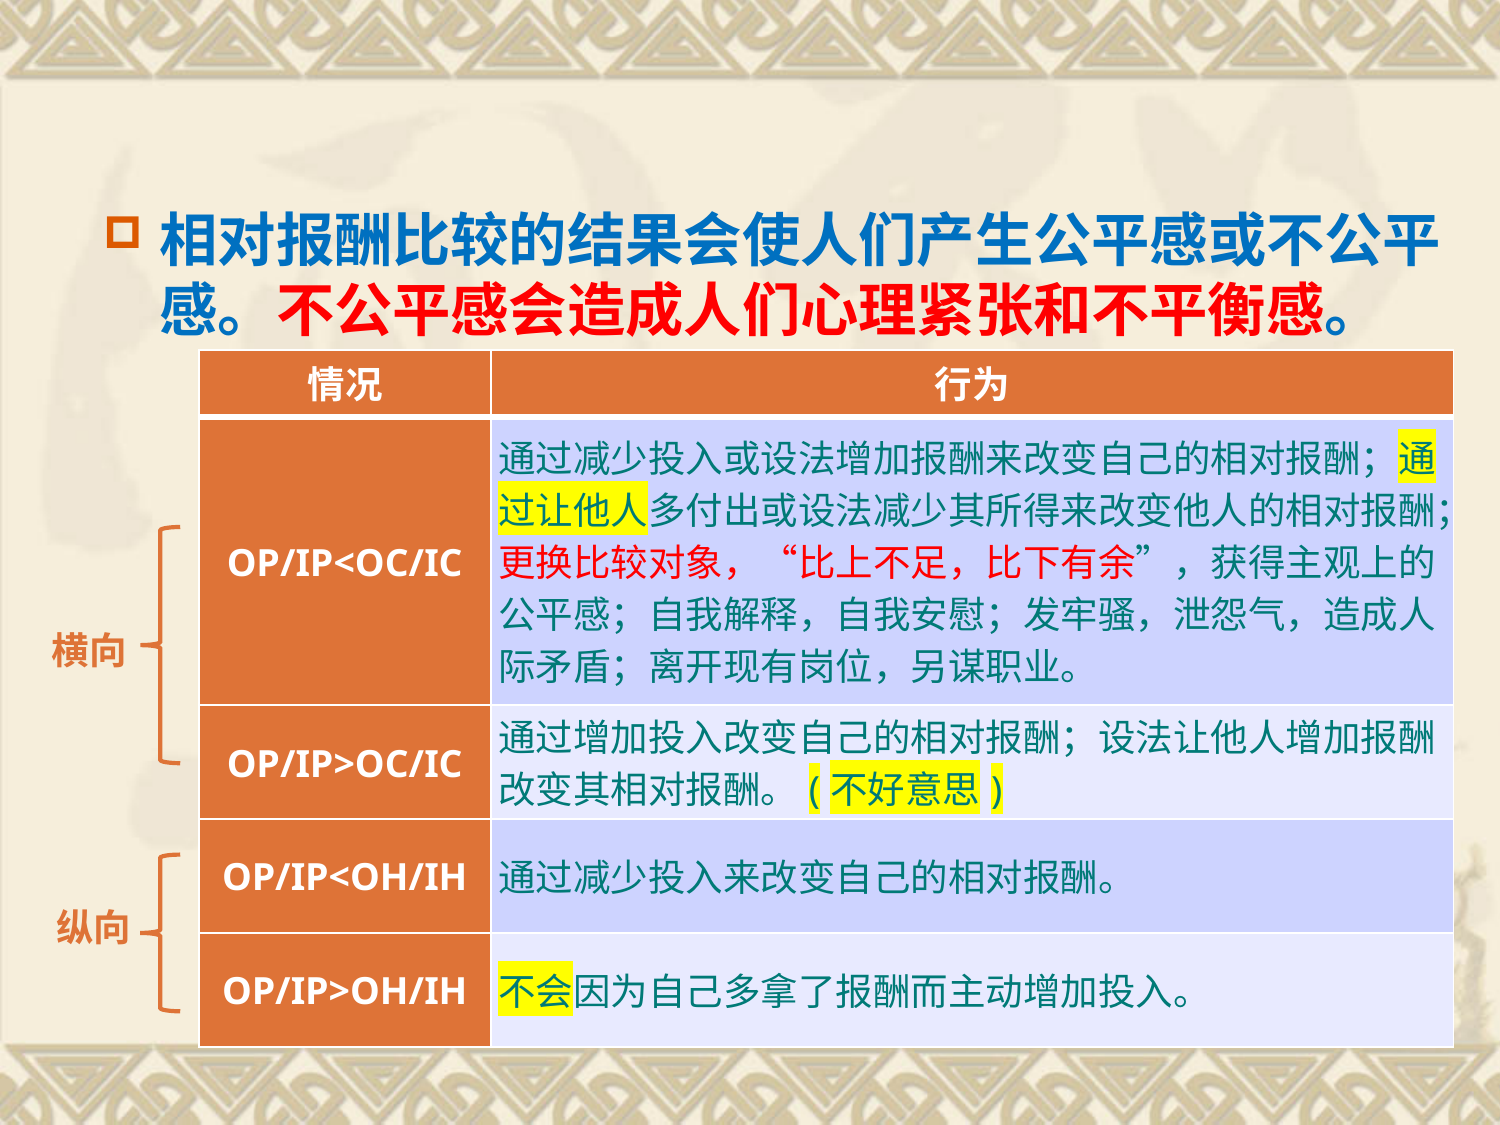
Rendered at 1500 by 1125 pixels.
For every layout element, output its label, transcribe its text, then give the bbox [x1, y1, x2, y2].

table_cell OP/IP>OH/IH [200, 934, 490, 1046]
text_box 横向 [37, 619, 144, 680]
text_box [144, 526, 181, 764]
text_box [148, 854, 181, 1012]
table_cell 通过增加投入改变自己的相对报酬；设法让他人增加报酬改变其相对报酬。(不好意思) [492, 706, 1453, 818]
table_cell 不会因为自己多拿了报酬而主动增加投入。 [492, 934, 1453, 1046]
table_cell OP/IP<OH/IH [200, 820, 490, 932]
table_cell OP/IP<OC/IC [200, 420, 490, 704]
table_cell 通过减少投入来改变自己的相对报酬。 [492, 820, 1453, 932]
table_header 行为 [492, 351, 1453, 414]
table_cell 通过减少投入或设法增加报酬来改变自己的相对报酬；通过让他人多付出或设法减少其所得来改变他人的相对报酬；更换比较对象，“比上不足，比下有余”，获得主观上的公平感；自我解释，自我安慰；发牢骚，泄怨气，造成人际矛盾；离开现有岗位，另谋职业。 [492, 420, 1453, 704]
text_box 纵向 [41, 897, 148, 957]
table_header 情况 [200, 351, 490, 414]
table_cell OP/IP>OC/IC [200, 706, 490, 818]
picture [0, 0, 1500, 1125]
text_box 相对报酬比较的结果会使人们产生公平感或不公平感。不公平感会造成人们心理紧张和不平衡感。 [88, 196, 1500, 315]
